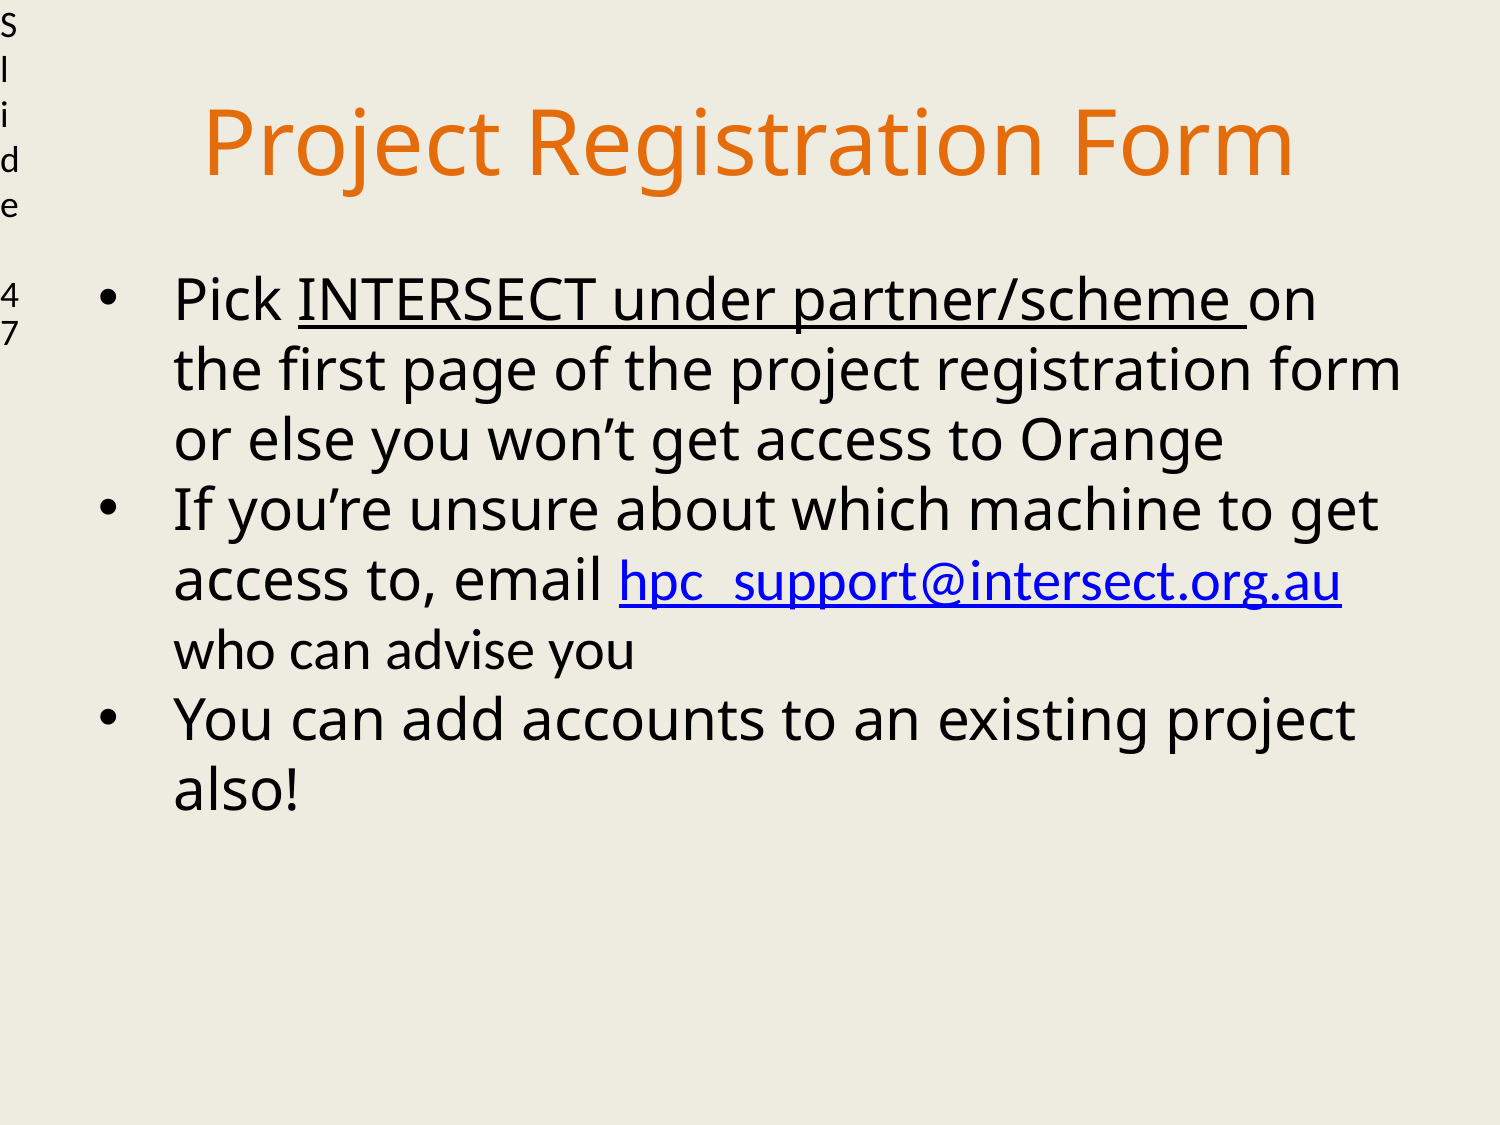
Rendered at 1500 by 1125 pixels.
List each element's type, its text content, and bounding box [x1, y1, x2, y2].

text_box Pick INTERSECT under partner/scheme on the first page of the project registration form or else you won’t get access to Orange If you’re unsure about which machine to get access to, email hpc_support@intersect.org.au who can advise you You can add accounts to an existing project also! [83, 184, 1434, 927]
text_box Project Registration Form [75, 45, 1425, 233]
